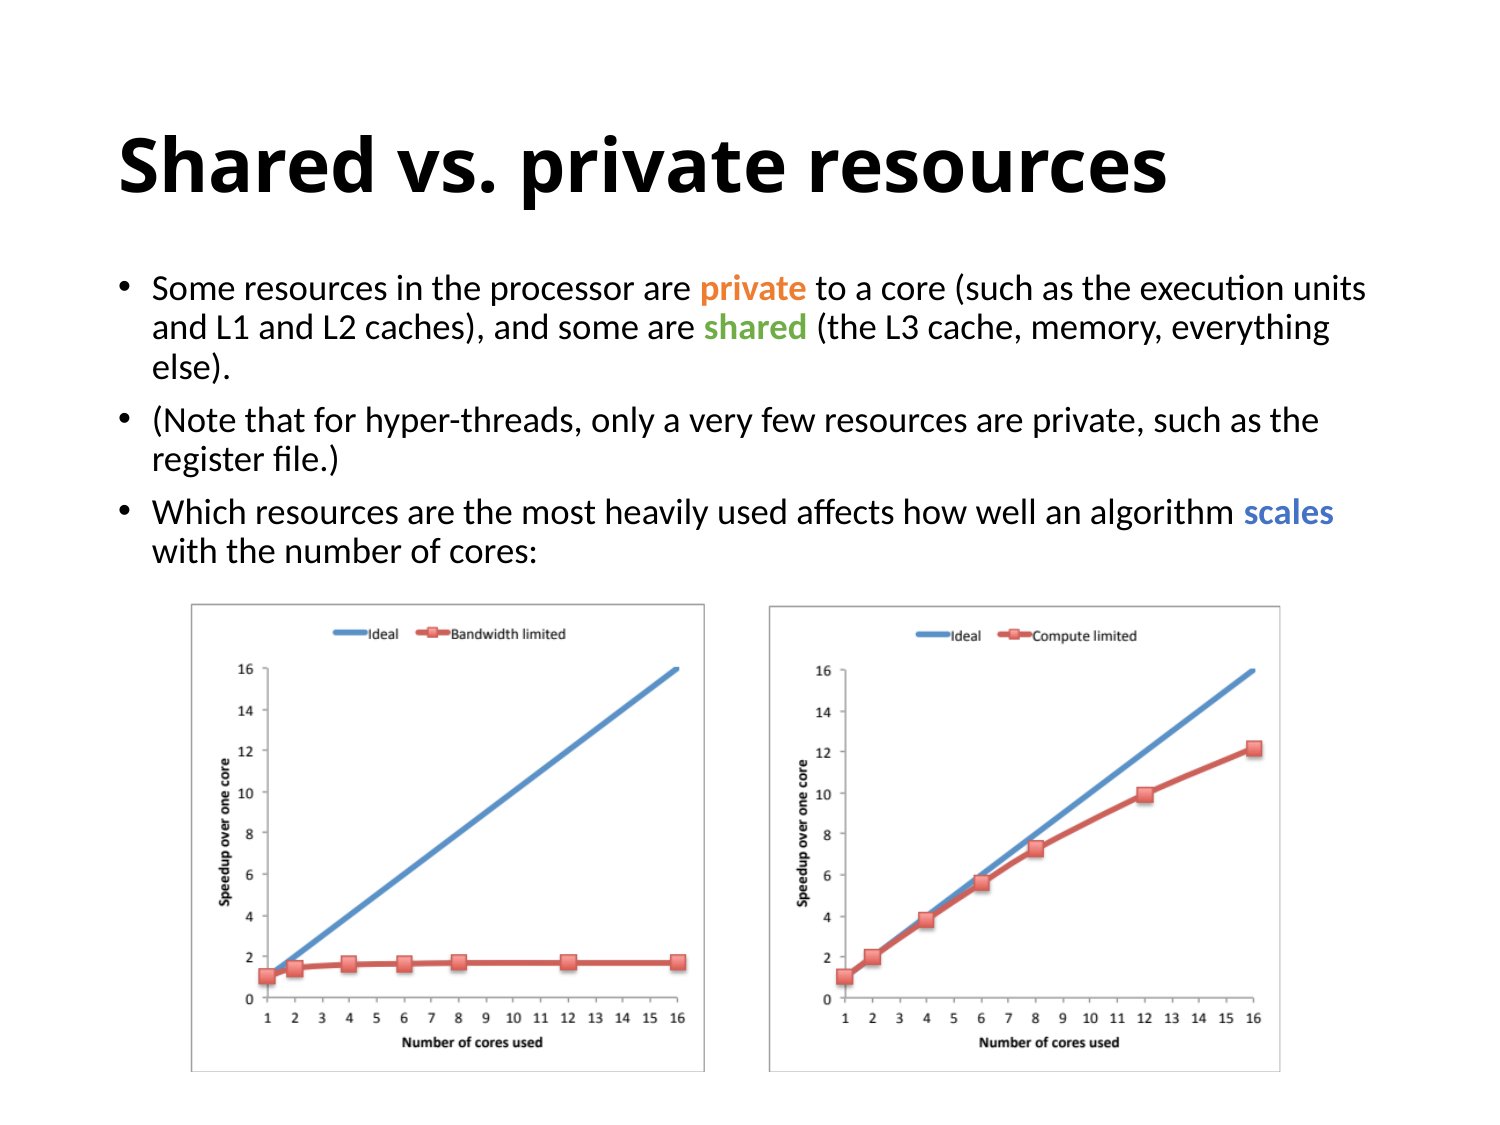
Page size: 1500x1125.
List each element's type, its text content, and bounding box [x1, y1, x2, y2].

title Shared vs. private resources [103, 59, 1397, 261]
picture [768, 605, 1281, 1072]
list Some resources in the processor are private to a core (such as the execution units and L1 and L2 caches), and some are shared (the L3 cache, memory, everything else). (Note that for hyper-threads, only a very few resources are private, such as the register file.) Which resources are the most heavily used affects how well an algorithm scales with the number of cores: [103, 261, 1397, 584]
picture [190, 603, 705, 1072]
